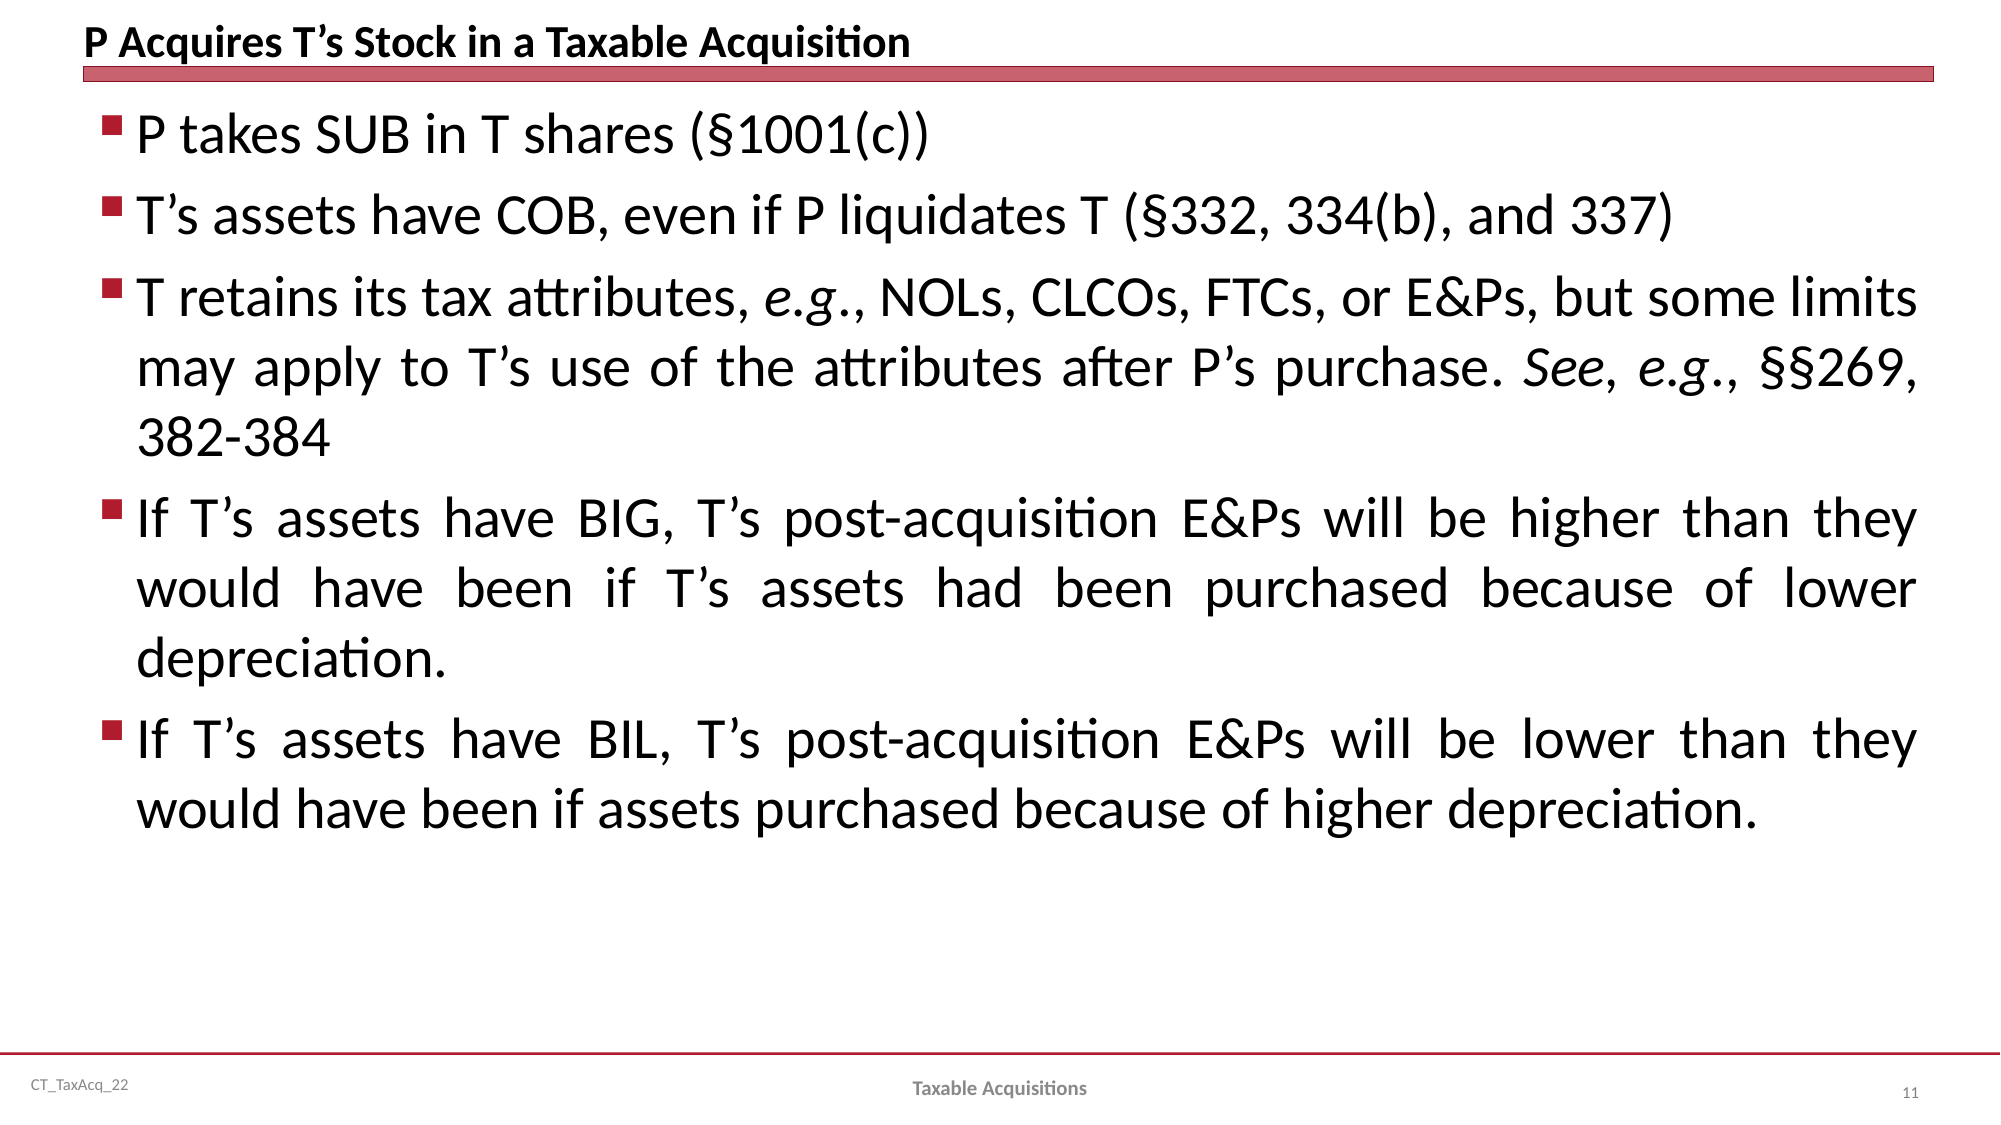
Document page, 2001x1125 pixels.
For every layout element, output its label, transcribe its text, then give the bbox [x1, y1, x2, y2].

slide_number 11 [1834, 1061, 1934, 1122]
footer Taxable Acquisitions [683, 1056, 1317, 1117]
title P Acquires T’s Stock in a Taxable Acquisition [83, 6, 1935, 67]
list P takes SUB in T shares (§1001(c)) T’s assets have COB, even if P liquidates T (§332, 334(b), and 337) T retains its tax attributes, e.g., NOLs, CLCOs, FTCs, or E&Ps, but some limits may apply to T’s use of the attributes after P’s purchase. See, e.g., §§269, 382-384 If T’s assets have BIG, T’s post-acquisition E&Ps will be higher than they would have been if T’s assets had been purchased because of lower depreciation. If T’s assets have BIL, T’s post-acquisition E&Ps will be lower than they would have been if assets purchased because of higher depreciation. [83, 87, 1934, 1041]
